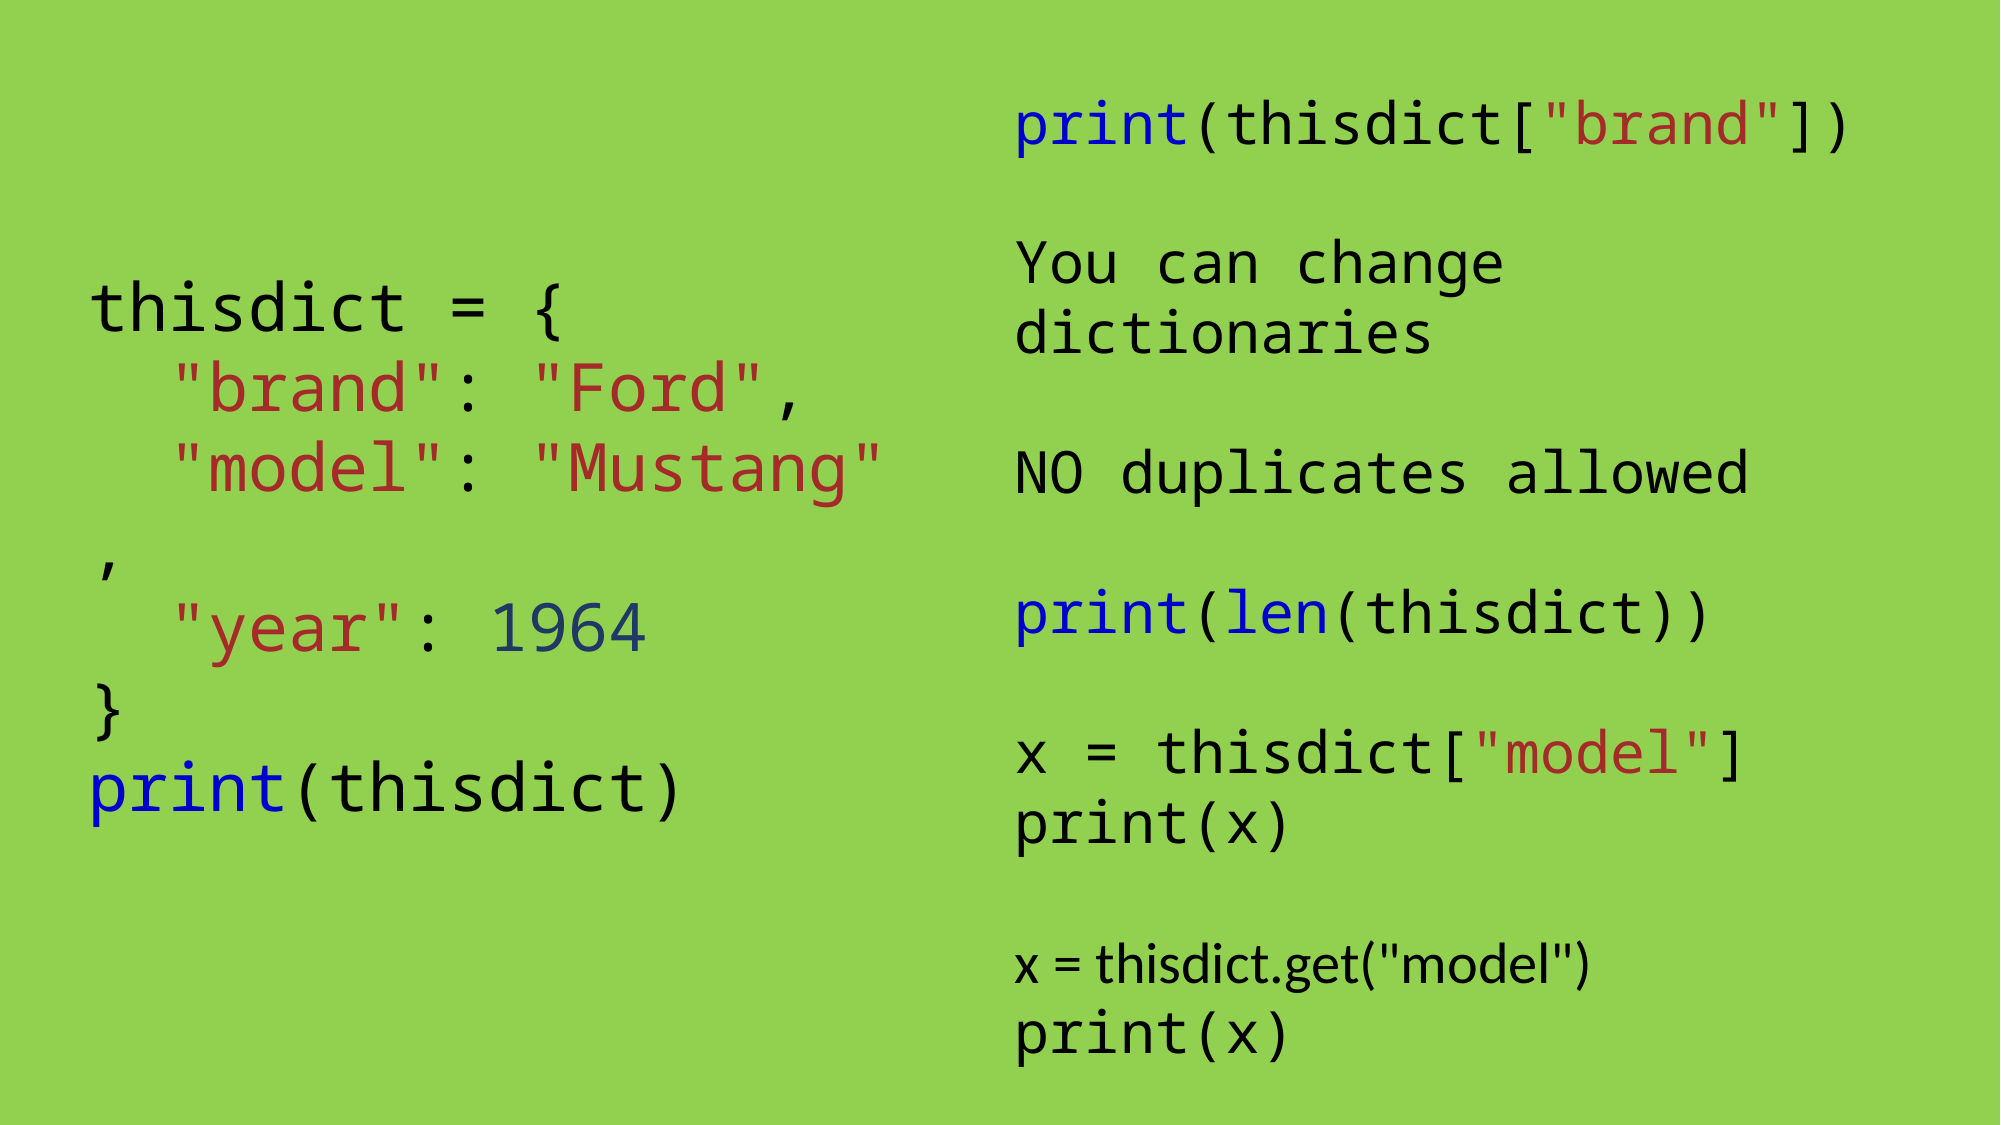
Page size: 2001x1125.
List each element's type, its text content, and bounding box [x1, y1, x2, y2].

text_box print(thisdict["brand"]) You can change dictionaries NO duplicates allowed print(len(thisdict)) x = thisdict["model"] print(x) x = thisdict.get("model") print(x) [999, 78, 1929, 1125]
text_box thisdict = { "brand": "Ford", "model": "Mustang", "year": 1964 } print(thisdict) [73, 257, 940, 833]
